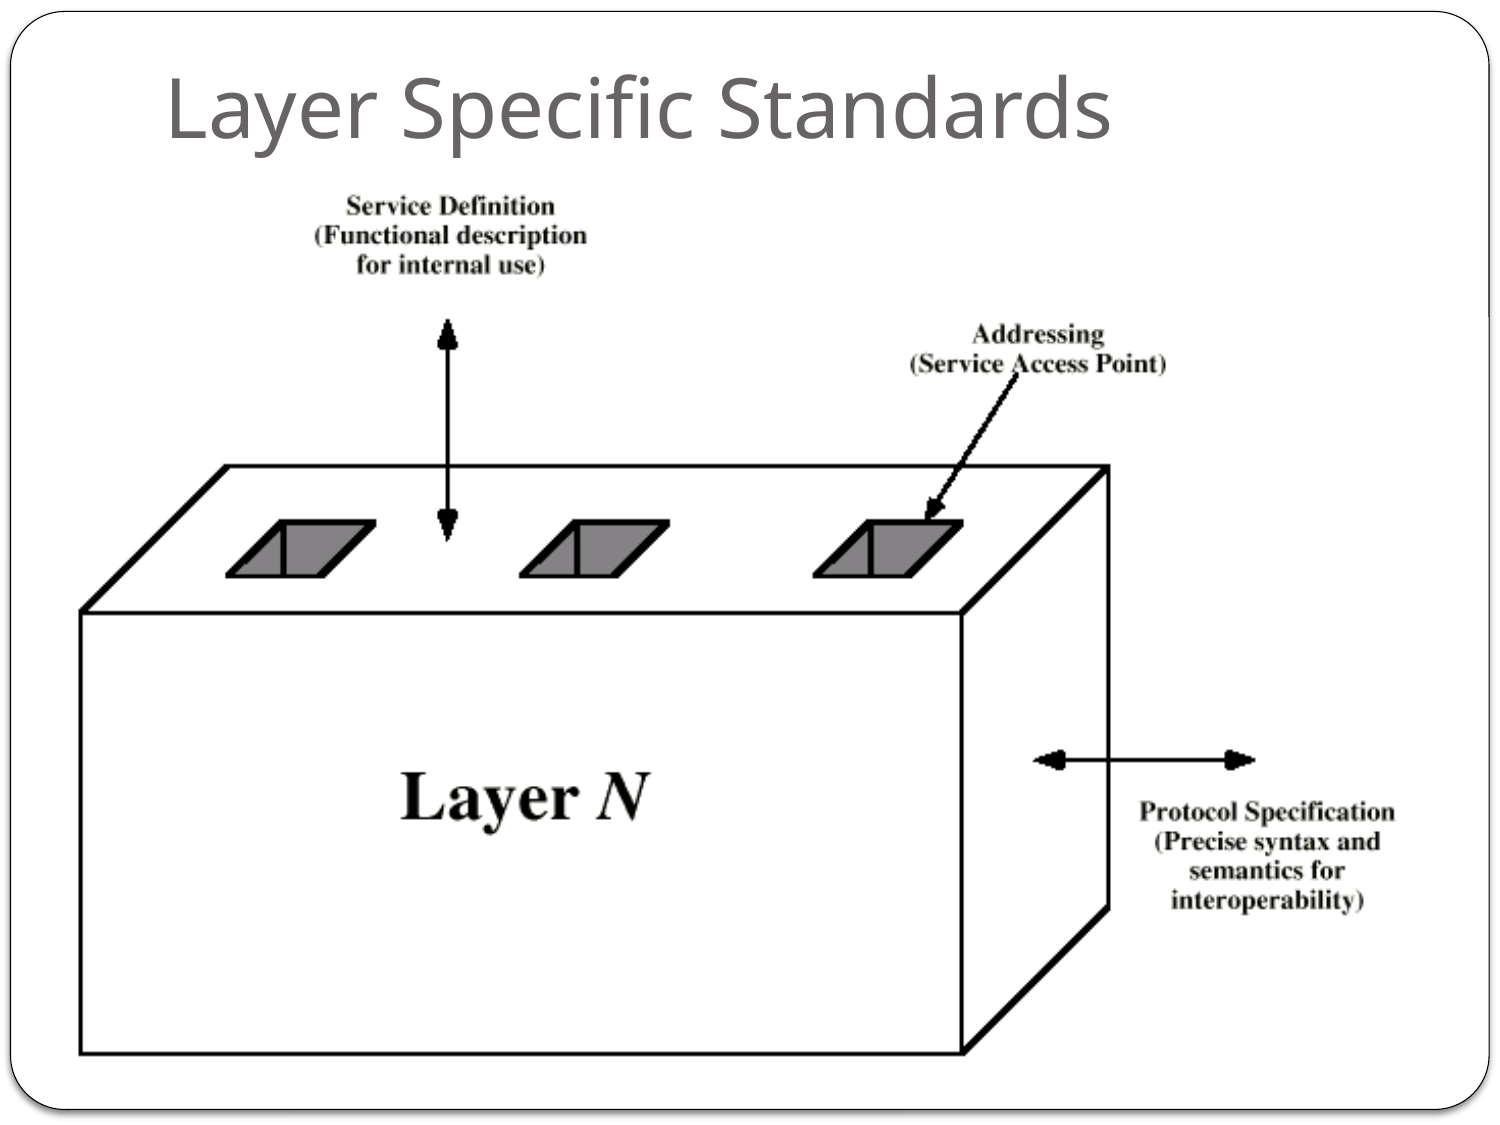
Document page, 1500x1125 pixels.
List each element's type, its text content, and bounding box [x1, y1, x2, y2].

picture [74, 187, 1426, 1069]
slide_number 57 [23, 1018, 93, 1094]
title Layer Specific Standards [150, 37, 1425, 171]
